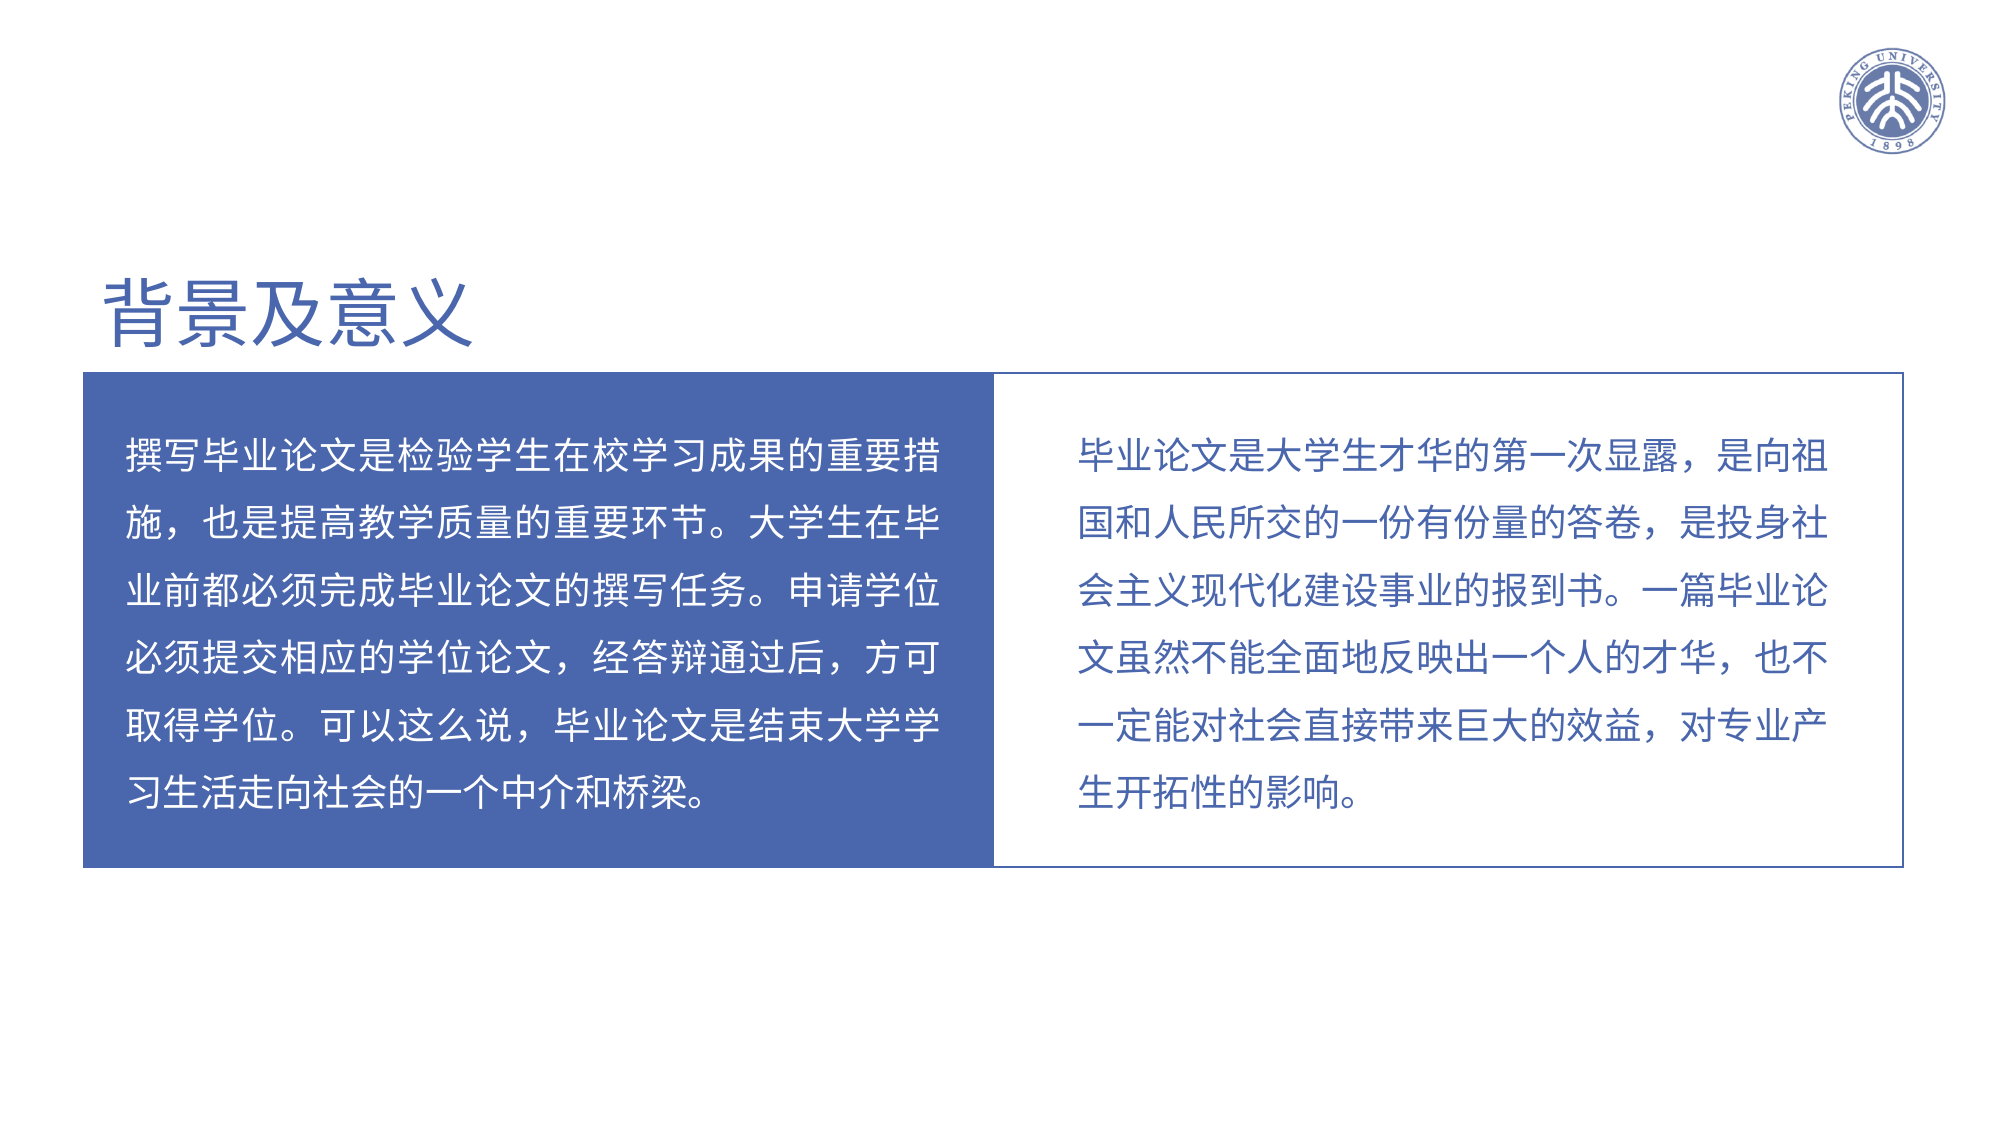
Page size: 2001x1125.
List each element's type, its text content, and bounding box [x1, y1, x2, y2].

text_box 撰写毕业论文是检验学生在校学习成果的重要措施，也是提高教学质量的重要环节。大学生在毕业前都必须完成毕业论文的撰写任务。申请学位必须提交相应的学位论文，经答辩通过后，方可取得学位。可以这么说，毕业论文是结束大学学习生活走向社会的一个中介和桥梁。 [110, 401, 957, 822]
text_box [992, 372, 1904, 868]
picture [1837, 47, 1946, 155]
text_box 背景及意义 [85, 259, 491, 365]
text_box [83, 372, 992, 868]
